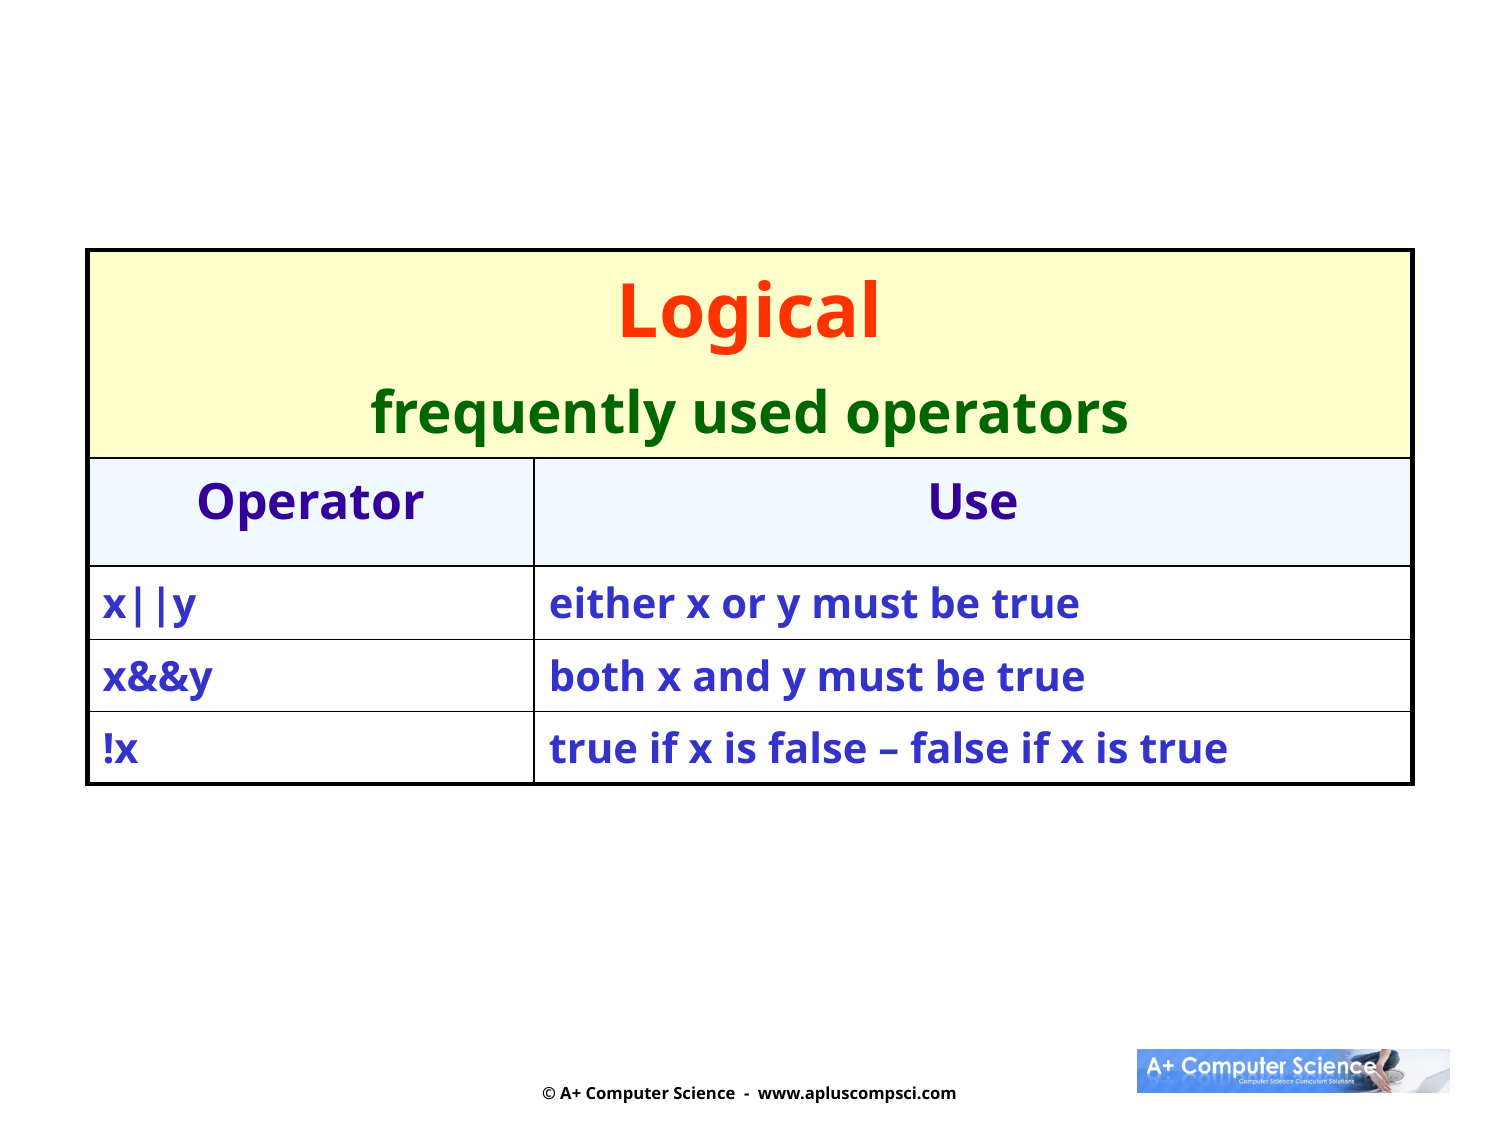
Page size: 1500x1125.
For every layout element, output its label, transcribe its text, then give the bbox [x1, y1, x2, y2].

table_cell Use [535, 459, 1410, 565]
table_cell x&&y [90, 640, 533, 711]
picture [1137, 1049, 1450, 1093]
table_cell both x and y must be true [535, 640, 1410, 711]
footer © A+ Computer Science - www.apluscompsci.com [512, 1024, 988, 1101]
table_cell Operator [90, 459, 533, 565]
table_header Logical frequently used operators [90, 252, 1410, 457]
table_cell either x or y must be true [535, 567, 1410, 639]
table_cell true if x is false – false if x is true [535, 712, 1410, 782]
table_cell !x [90, 712, 533, 782]
table_cell x||y [90, 567, 533, 639]
